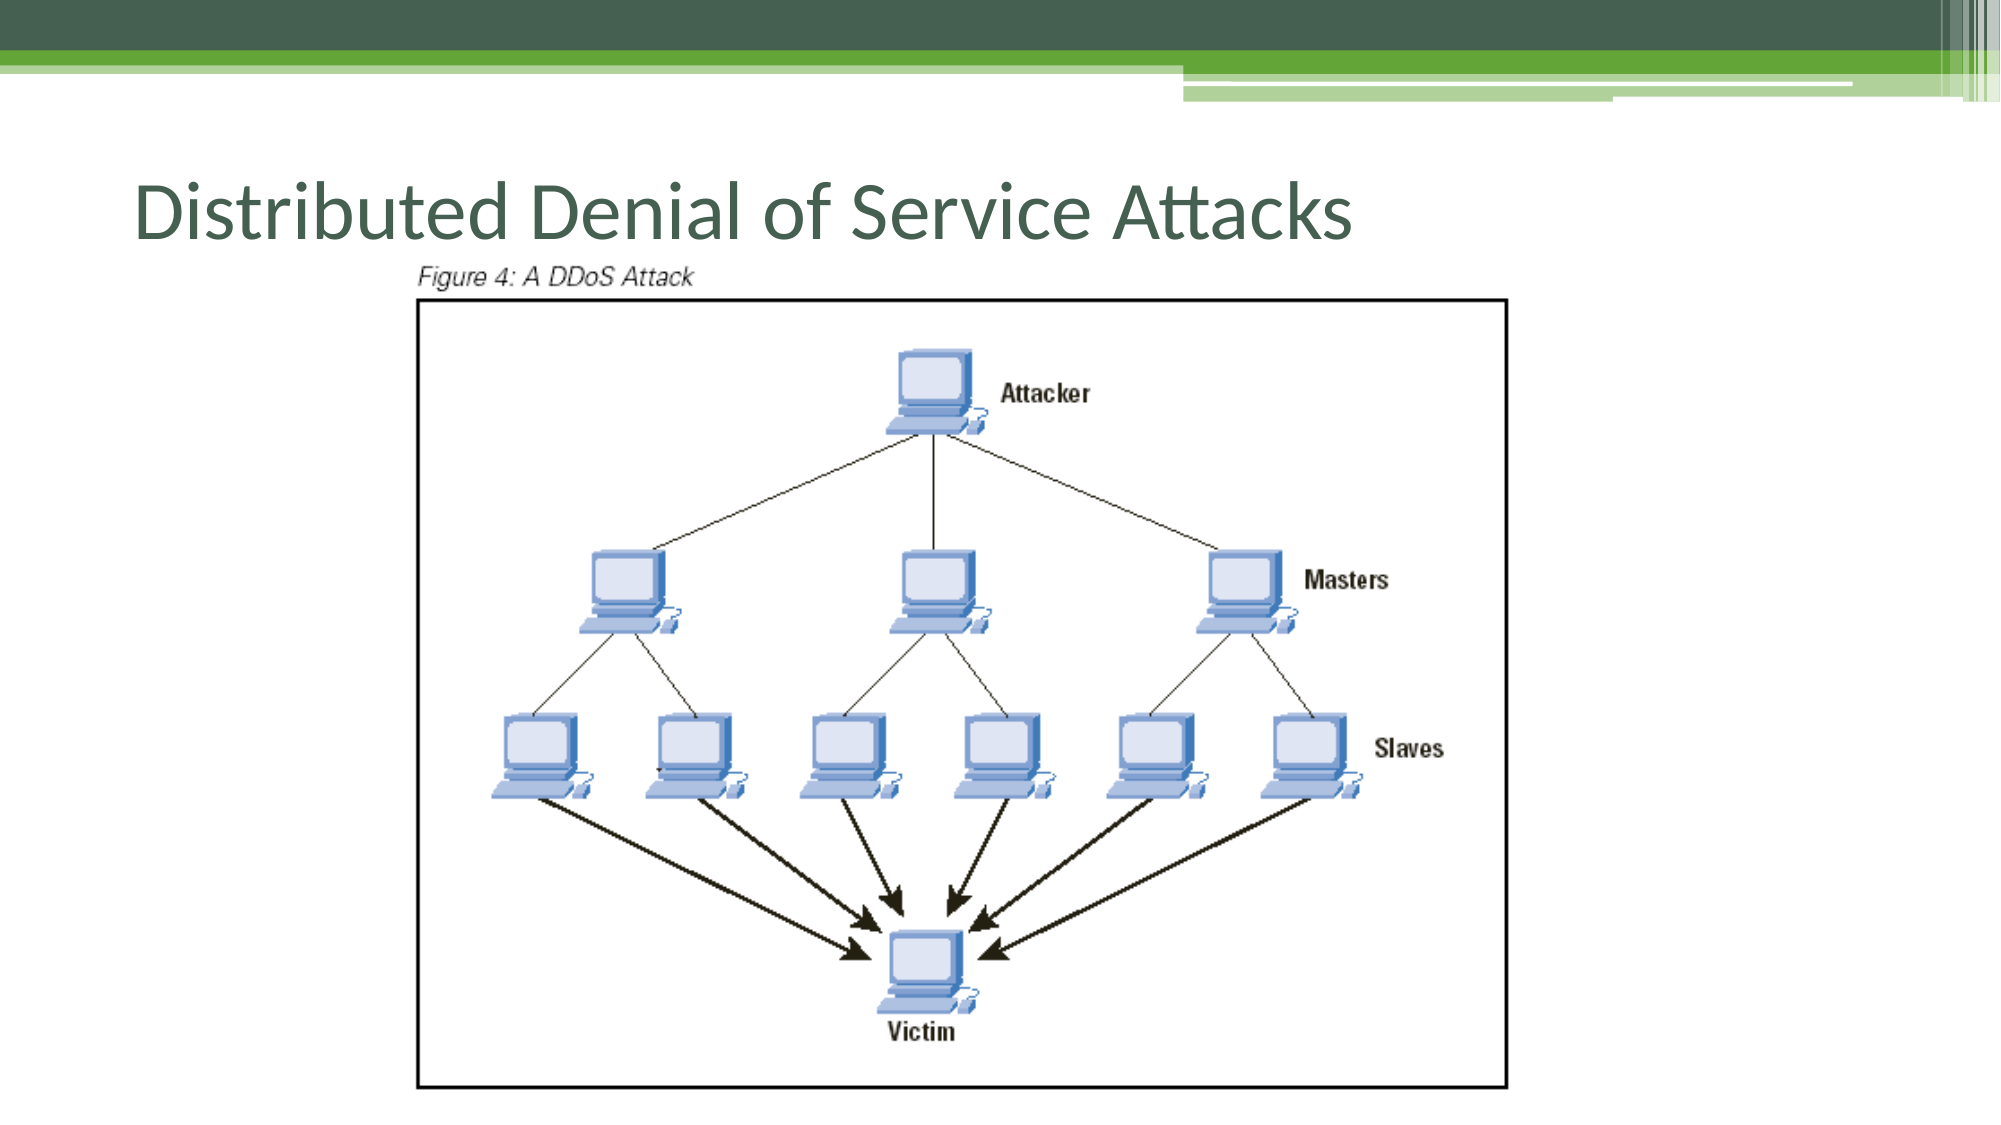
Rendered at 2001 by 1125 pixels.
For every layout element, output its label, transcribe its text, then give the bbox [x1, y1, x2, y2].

picture [413, 263, 1514, 1095]
title Distributed Denial of Service Attacks [118, 118, 1919, 294]
